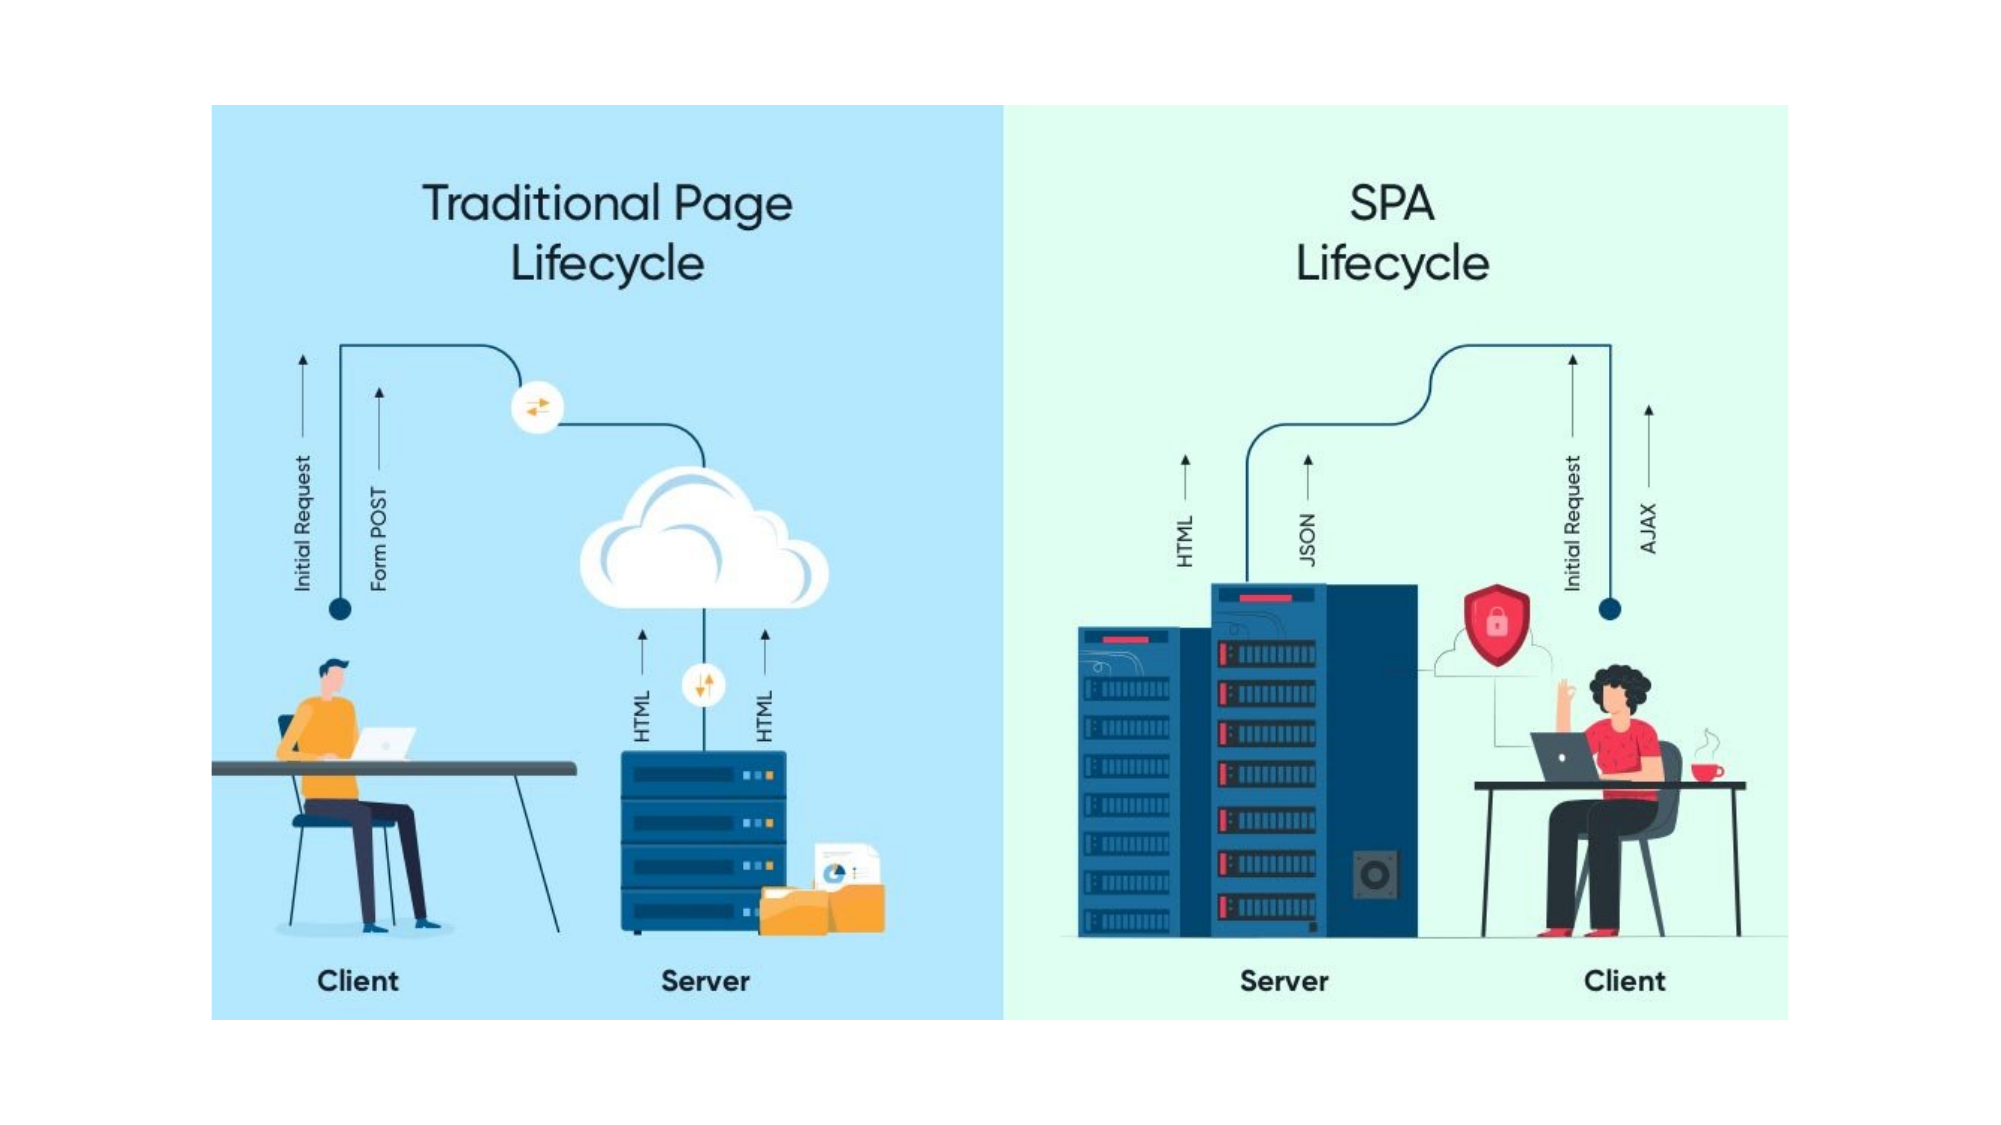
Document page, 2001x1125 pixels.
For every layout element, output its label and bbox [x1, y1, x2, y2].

picture [211, 105, 1789, 1020]
